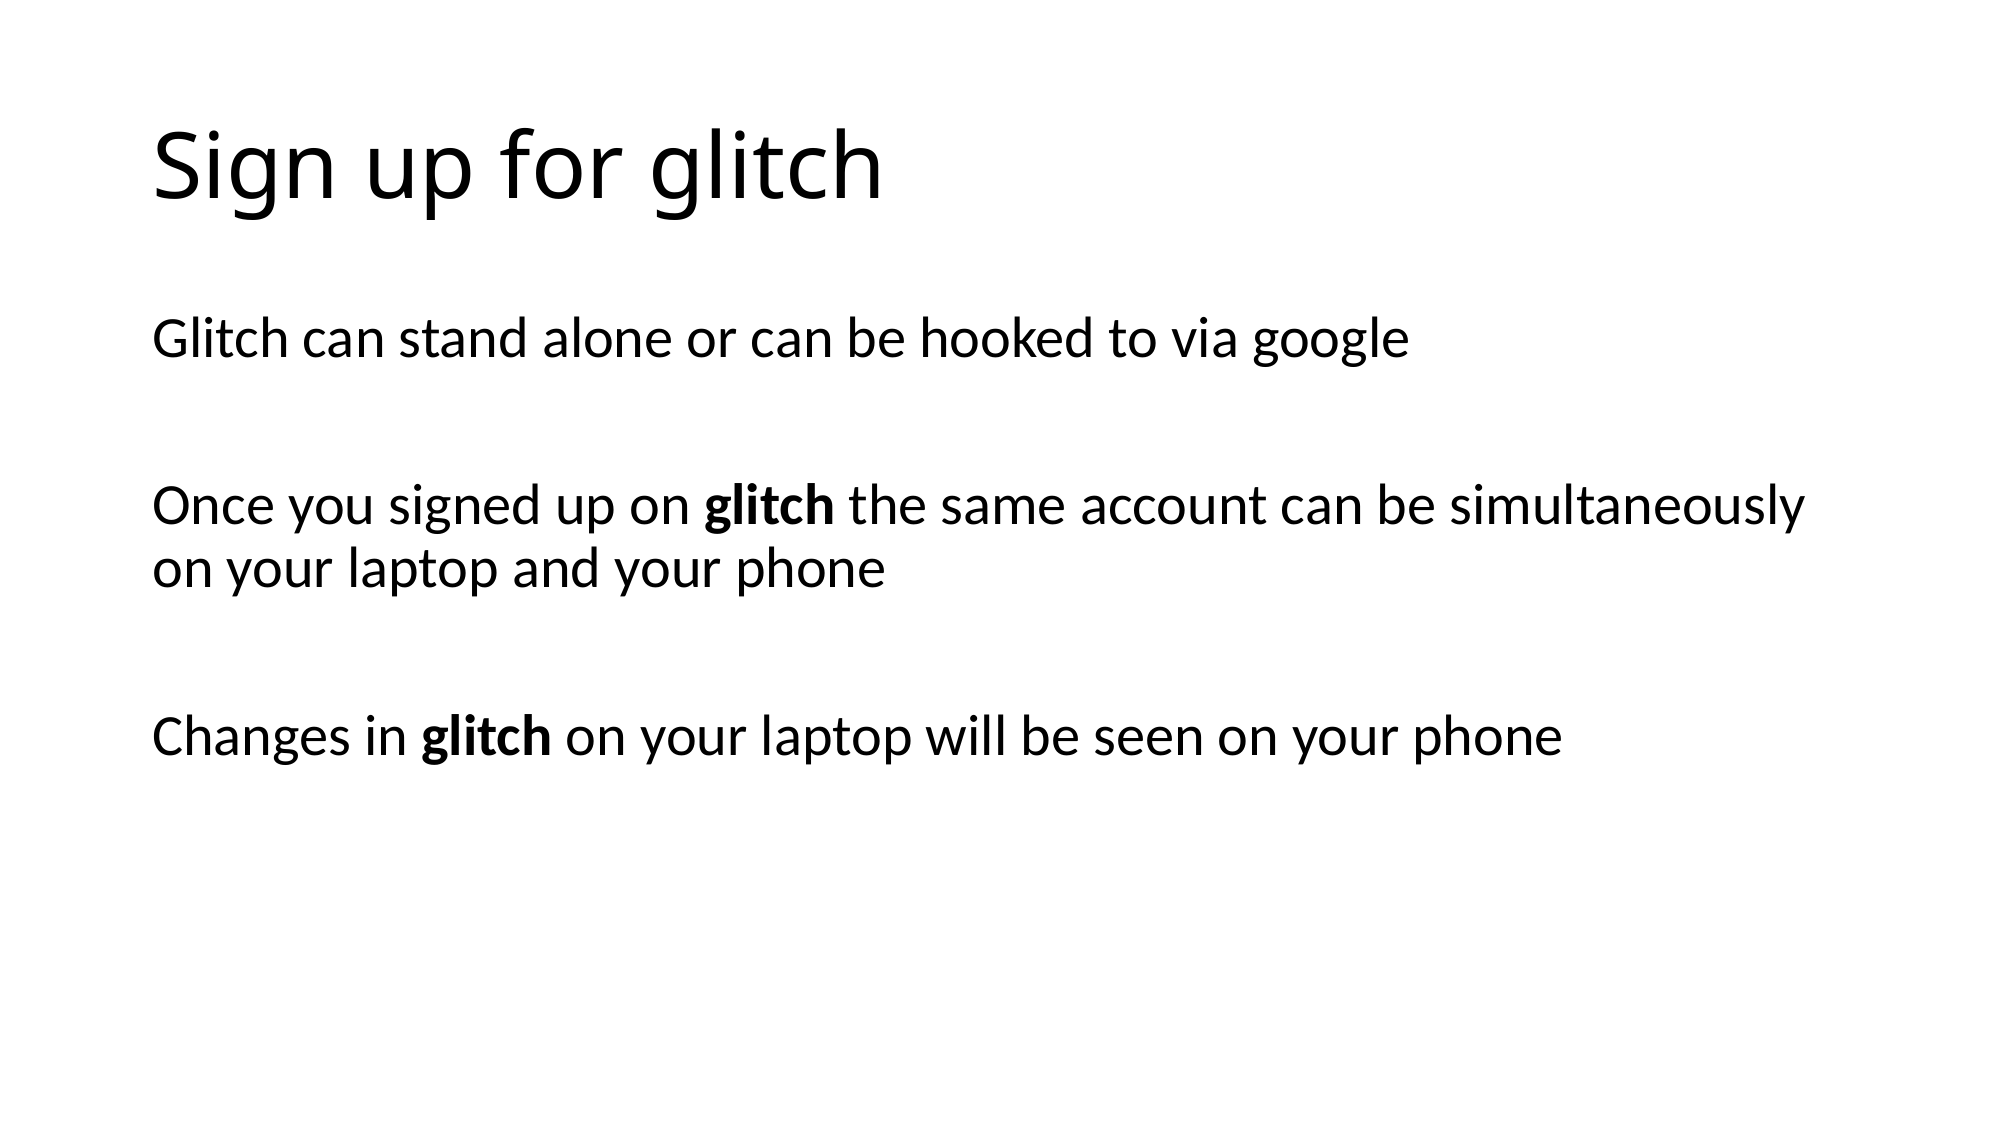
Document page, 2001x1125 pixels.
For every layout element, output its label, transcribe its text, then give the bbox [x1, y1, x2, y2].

title Sign up for glitch [137, 59, 1863, 278]
list Glitch can stand alone or can be hooked to via google Once you signed up on glitch the same account can be simultaneously on your laptop and your phone Changes in glitch on your laptop will be seen on your phone [137, 299, 1863, 1014]
